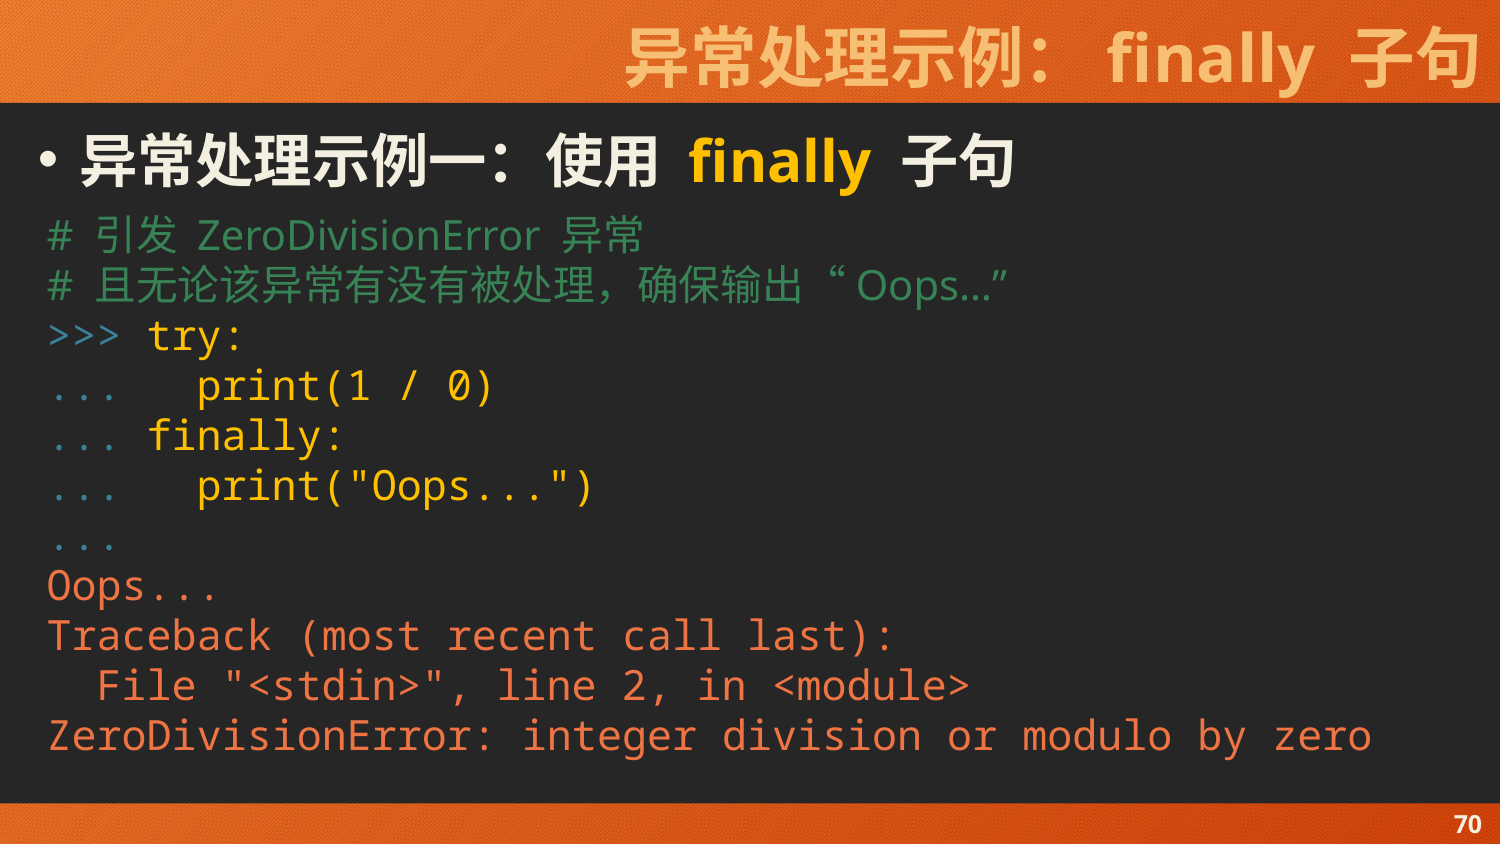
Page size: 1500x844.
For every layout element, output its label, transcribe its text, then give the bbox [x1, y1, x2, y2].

title 异常处理示例：finally 子句 [12, 0, 1489, 112]
text_box # 引发 ZeroDivisionError 异常 # 且无论该异常有没有被处理，确保输出“Oops…” >>> try: ... print(1 / 0) ... finally: ... print("Oops...") ... Oops... Traceback (most recent call last): File "<stdin>", line 2, in <module> ZeroDivisionError: integer division or modulo by zero [31, 201, 1489, 767]
slide_number 70 [1346, 809, 1489, 843]
list 异常处理示例一：使用 finally 子句 [31, 118, 1491, 373]
